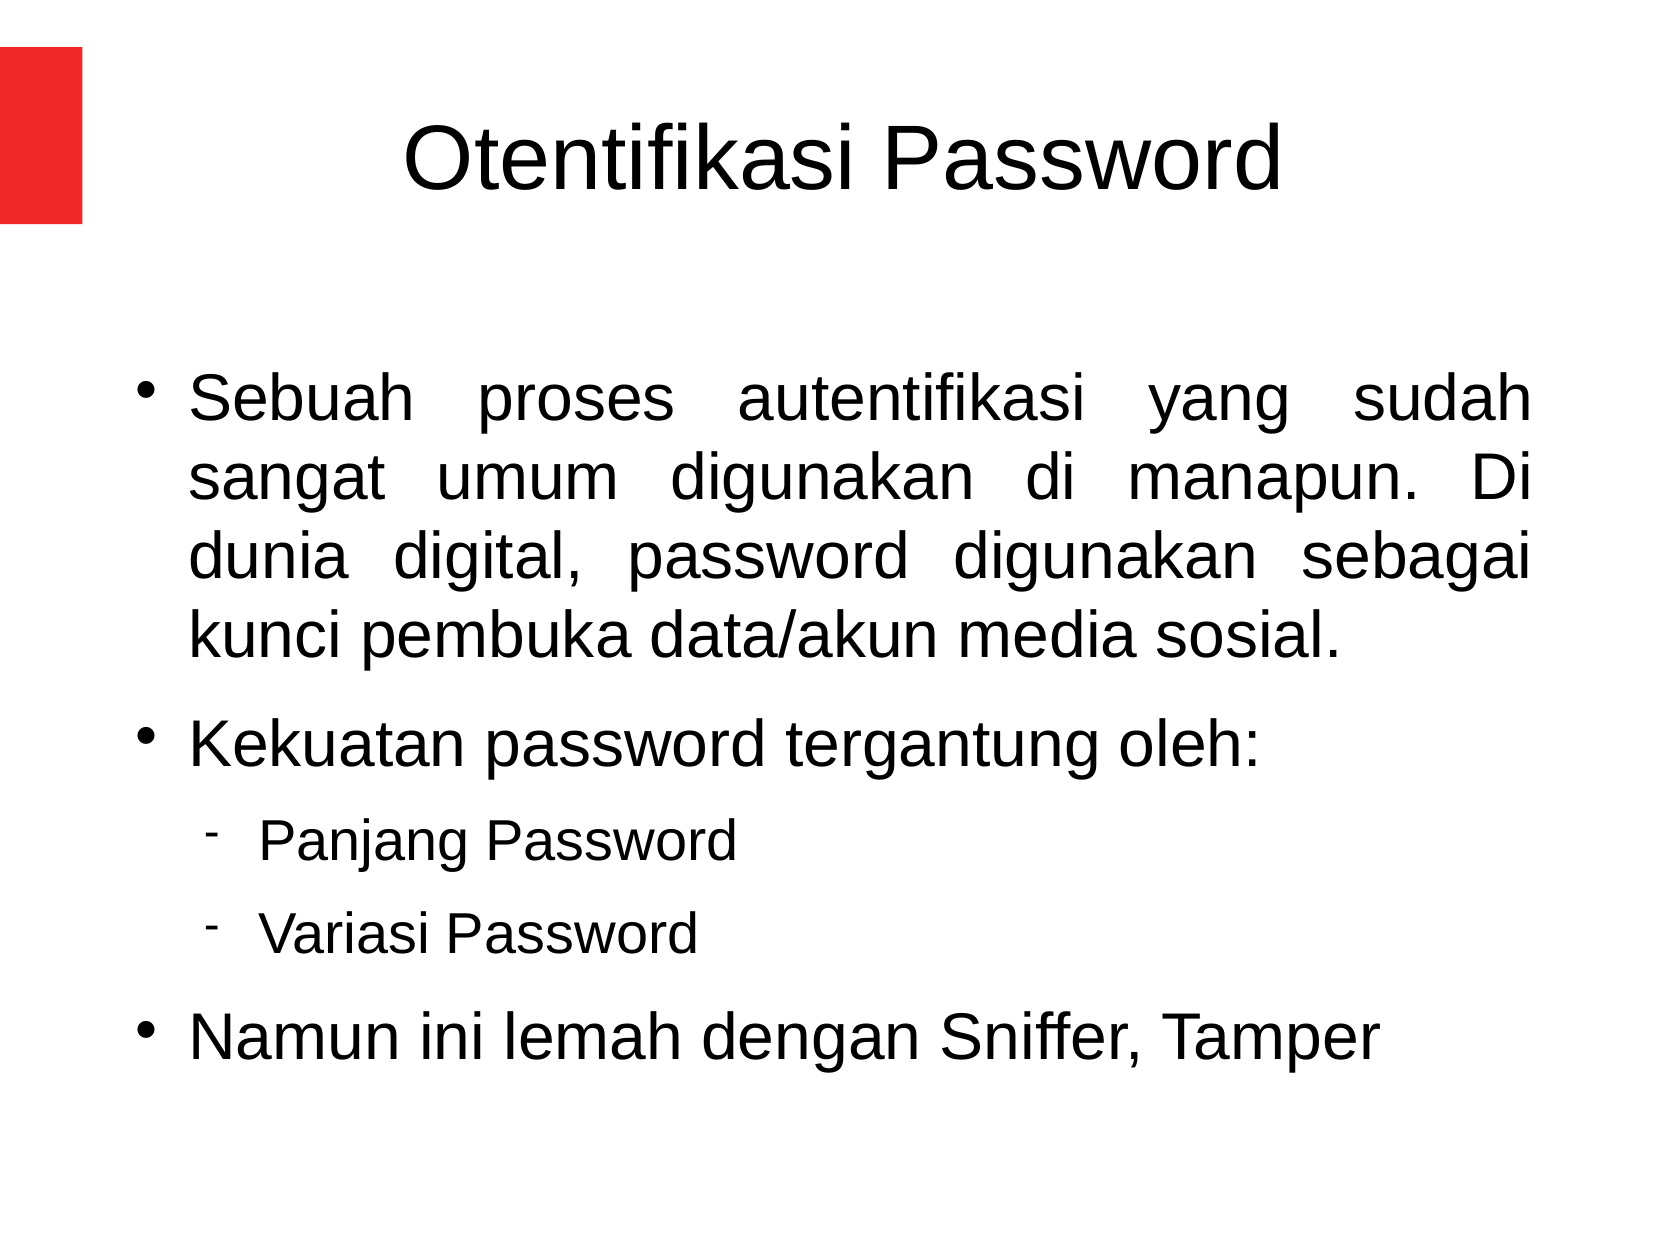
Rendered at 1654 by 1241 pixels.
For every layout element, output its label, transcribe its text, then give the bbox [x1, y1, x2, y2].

text_box Otentifikasi Password [118, 49, 1571, 257]
text_box Sebuah proses autentifikasi yang sudah sangat umum digunakan di manapun. Di dunia digital, password digunakan sebagai kunci pembuka data/akun media sosial. Kekuatan password tergantung oleh: Panjang Password Variasi Password Namun ini lemah dengan Sniffer, Tamper [118, 354, 1536, 1074]
